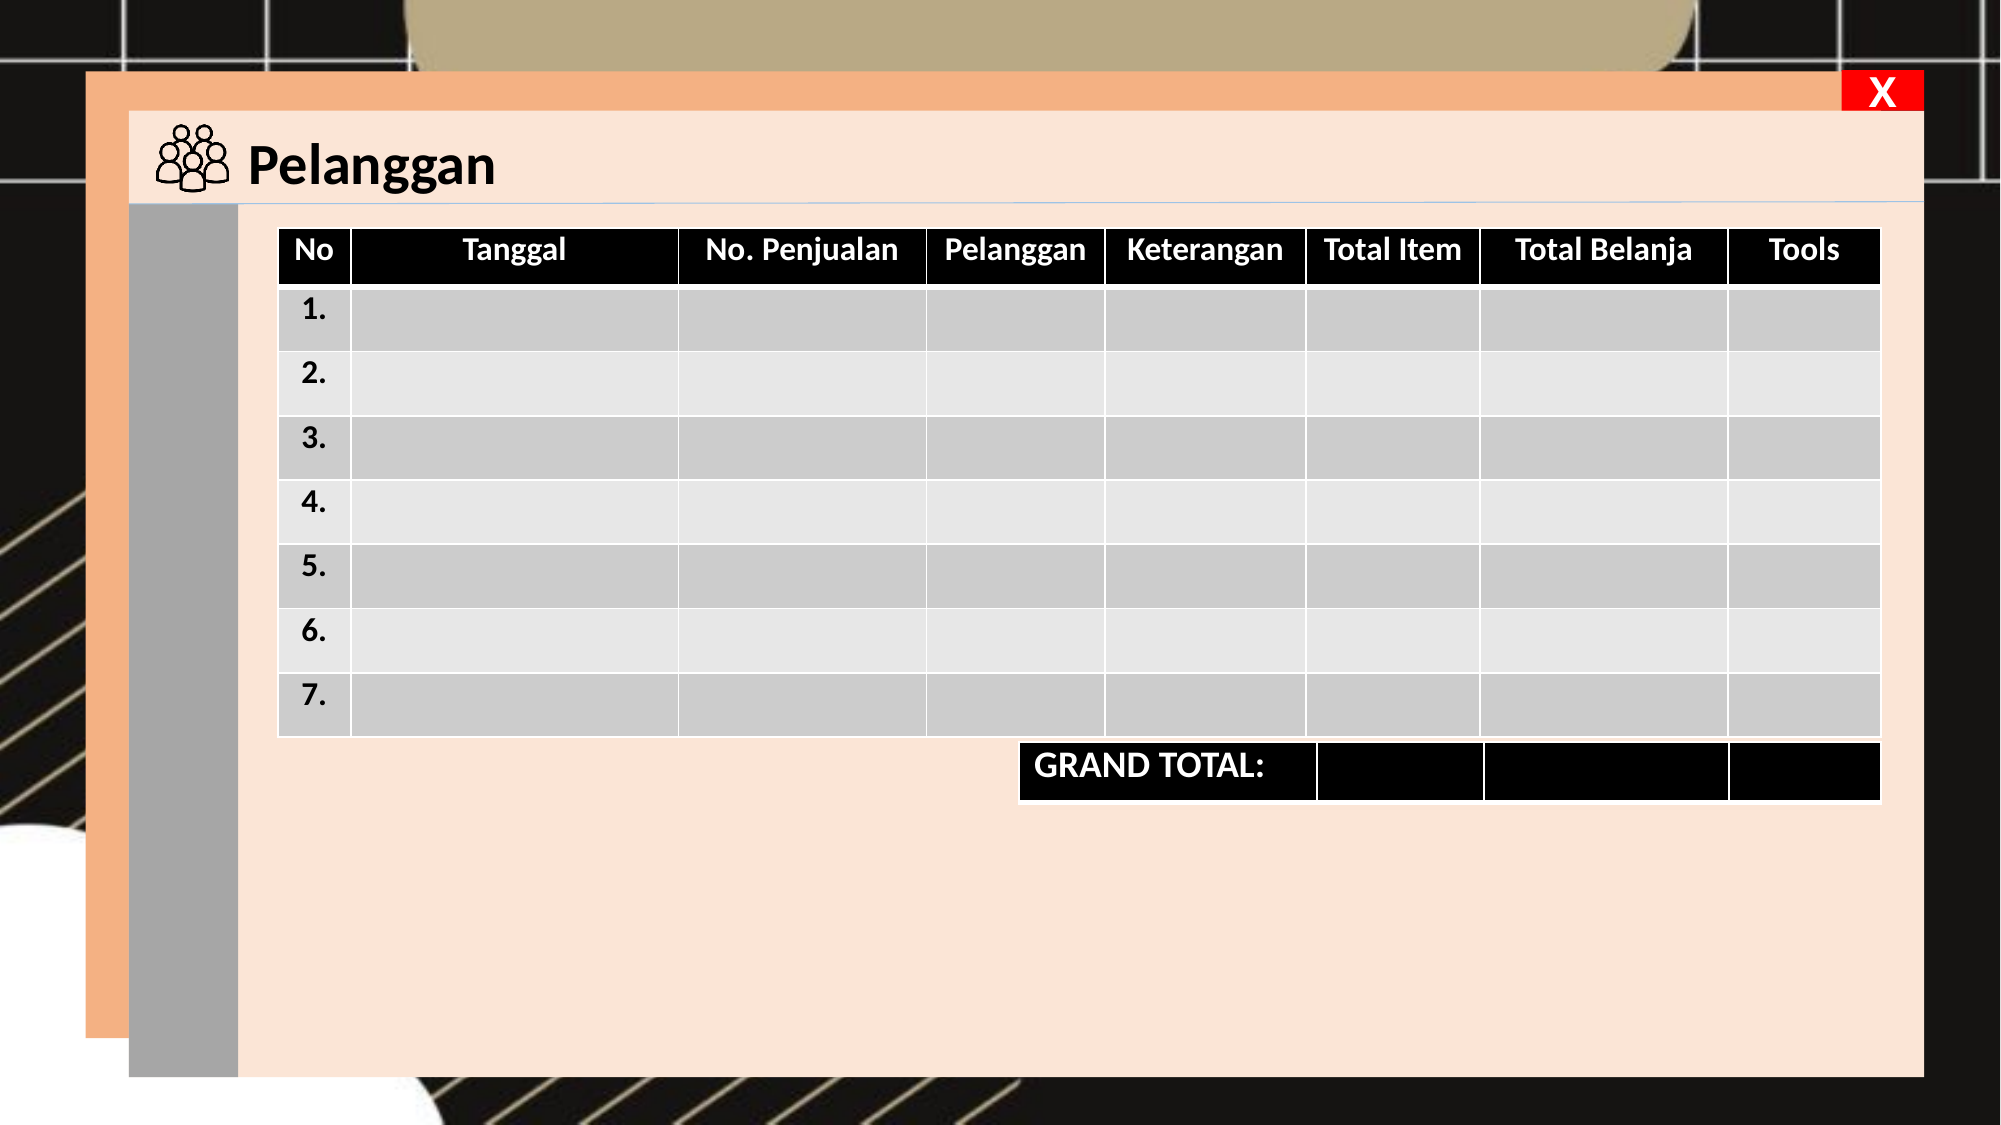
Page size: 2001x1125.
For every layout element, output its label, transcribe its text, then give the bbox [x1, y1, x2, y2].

text_box Pelanggan [229, 119, 543, 201]
table_cell [927, 352, 1104, 415]
table_cell 7. [279, 674, 350, 736]
table_cell [1106, 674, 1305, 736]
table_cell [1729, 609, 1880, 672]
table_cell [352, 609, 678, 672]
table_cell [927, 609, 1104, 672]
table_cell [1481, 352, 1727, 415]
table_cell [1481, 481, 1727, 543]
table_cell [1729, 674, 1880, 736]
table_cell 2. [279, 352, 350, 415]
table_header No [279, 229, 350, 284]
table_cell [352, 417, 678, 479]
table_header Tools [1729, 229, 1880, 284]
table_header Total Item [1307, 229, 1479, 284]
table_cell [1307, 609, 1479, 672]
table_cell [1307, 290, 1479, 351]
text_box [239, 204, 1925, 1078]
table_cell [927, 417, 1104, 479]
table_cell [1481, 609, 1727, 672]
table_cell [1307, 674, 1479, 736]
table_header [1485, 743, 1728, 800]
table_cell [1481, 674, 1727, 736]
table_cell [1481, 290, 1727, 351]
table_cell 1. [279, 290, 350, 351]
table_cell [679, 290, 926, 351]
table_cell [679, 545, 926, 608]
table_cell [927, 290, 1104, 351]
table_cell [679, 481, 926, 543]
table_cell [679, 674, 926, 736]
table_header Total Belanja [1481, 229, 1727, 284]
table_header GRAND TOTAL: [1020, 743, 1316, 800]
table_cell [1106, 545, 1305, 608]
table_header Tanggal [352, 229, 678, 284]
table_cell [1729, 290, 1880, 351]
table_cell [679, 609, 926, 672]
table_cell [679, 352, 926, 415]
table_header No. Penjualan [679, 229, 926, 284]
text_box [85, 70, 1840, 1039]
table_cell [1481, 417, 1727, 479]
table_cell [1481, 545, 1727, 608]
table_cell [1106, 609, 1305, 672]
table_header [1318, 743, 1483, 800]
table_cell 3. [279, 417, 350, 479]
table_cell [1307, 481, 1479, 543]
text_box X [1840, 69, 1925, 112]
table_cell [1106, 417, 1305, 479]
table_cell [1729, 481, 1880, 543]
table_cell [1729, 352, 1880, 415]
table_cell [352, 545, 678, 608]
table_cell [1106, 481, 1305, 543]
table_cell [927, 674, 1104, 736]
table_cell [927, 481, 1104, 543]
text_box [128, 110, 1925, 201]
table_cell [1729, 545, 1880, 608]
table_cell [1307, 417, 1479, 479]
table_cell [352, 290, 678, 351]
table_cell [1307, 352, 1479, 415]
table_cell [1307, 545, 1479, 608]
table_cell [352, 481, 678, 543]
picture [0, 0, 2001, 1125]
table_cell 4. [279, 481, 350, 543]
table_header Keterangan [1106, 229, 1305, 284]
table_cell [679, 417, 926, 479]
text_box [128, 205, 239, 1078]
table_header Pelanggan [927, 229, 1104, 284]
table_header [1730, 743, 1880, 800]
table_cell [1729, 417, 1880, 479]
table_cell [352, 352, 678, 415]
table_cell 5. [279, 545, 350, 608]
table_cell [927, 545, 1104, 608]
table_cell 6. [279, 609, 350, 672]
table_cell [1106, 290, 1305, 351]
table_cell [1106, 352, 1305, 415]
table_cell [352, 674, 678, 736]
